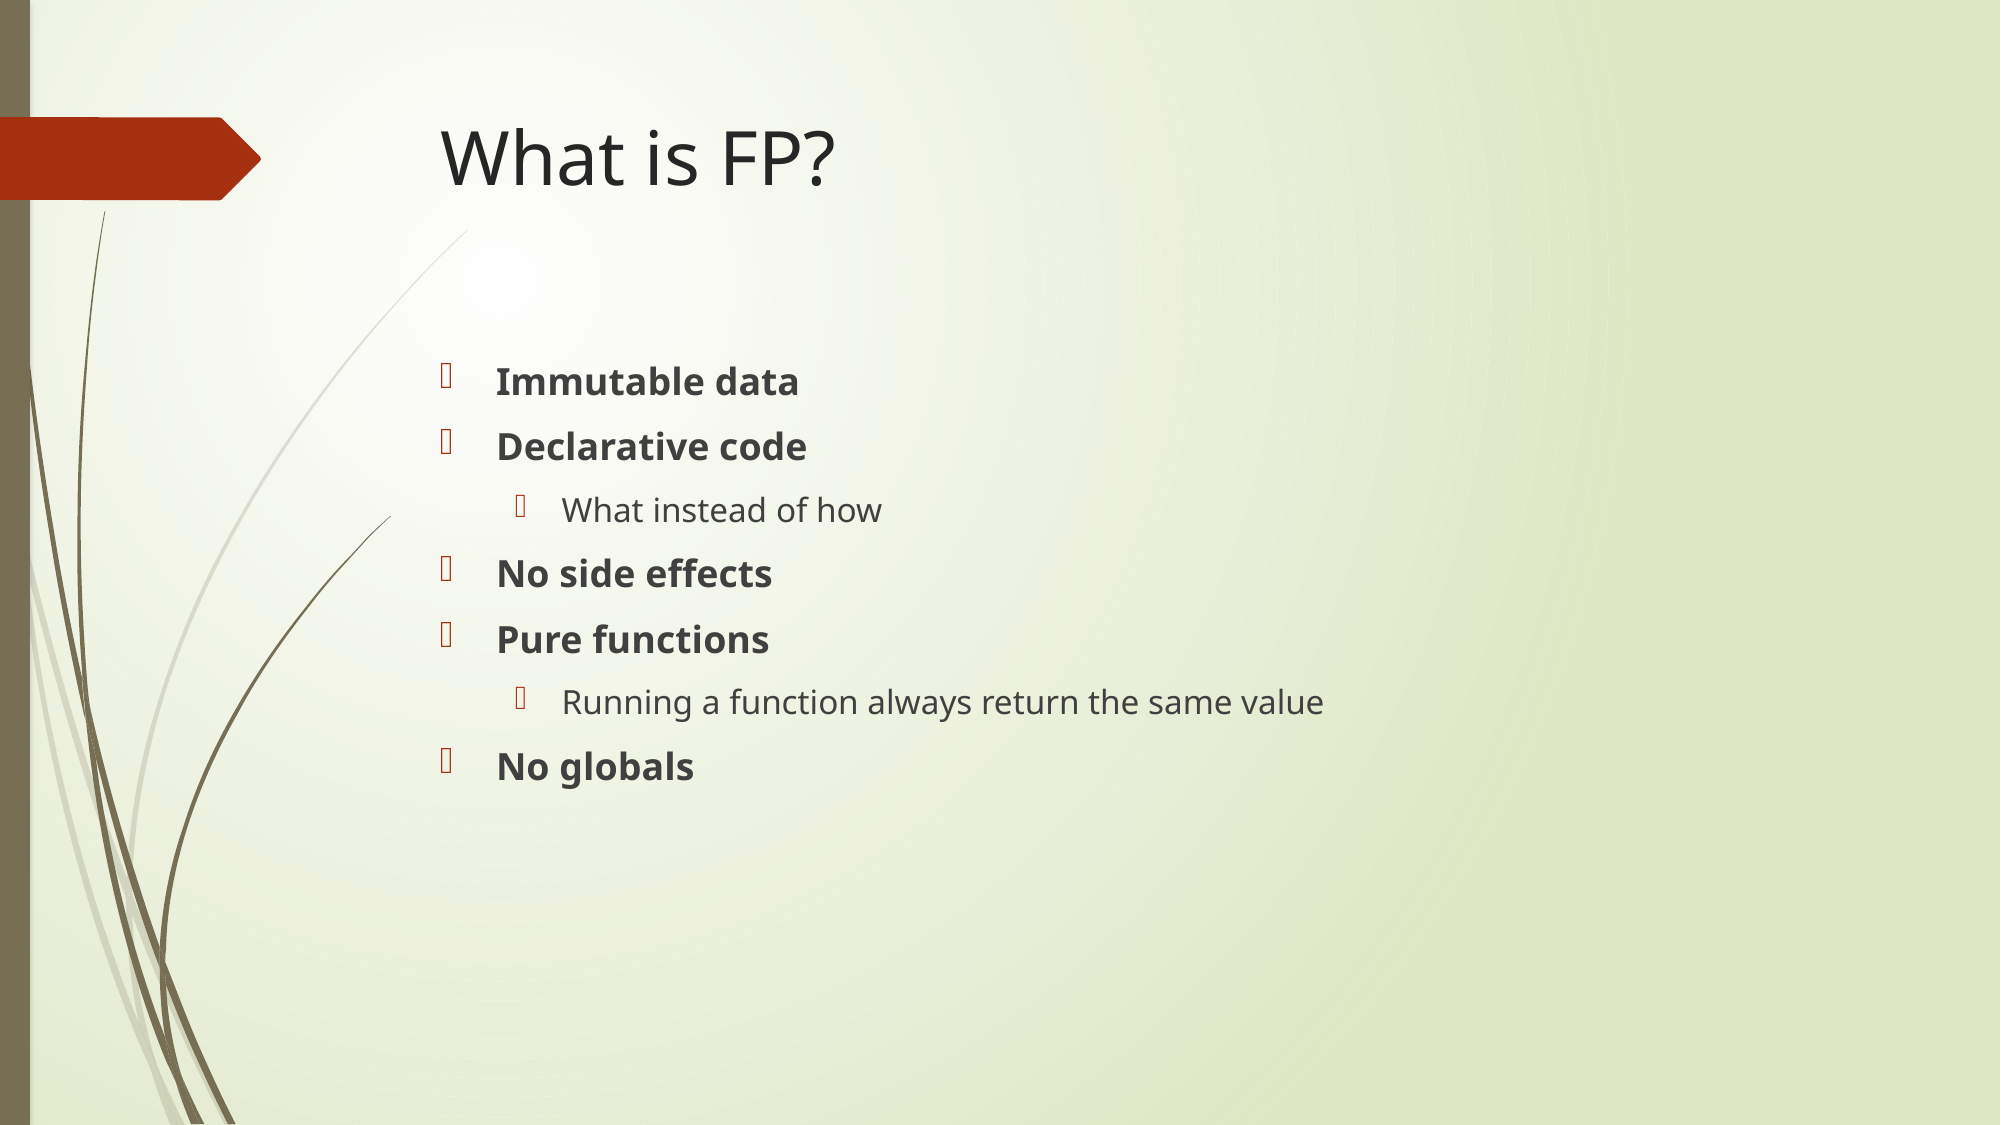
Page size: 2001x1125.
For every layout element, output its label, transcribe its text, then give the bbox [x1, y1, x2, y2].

title What is FP? [425, 102, 1888, 313]
list Immutable data Declarative code What instead of how No side effects Pure functions Running a function always return the same value No globals [424, 350, 1888, 970]
